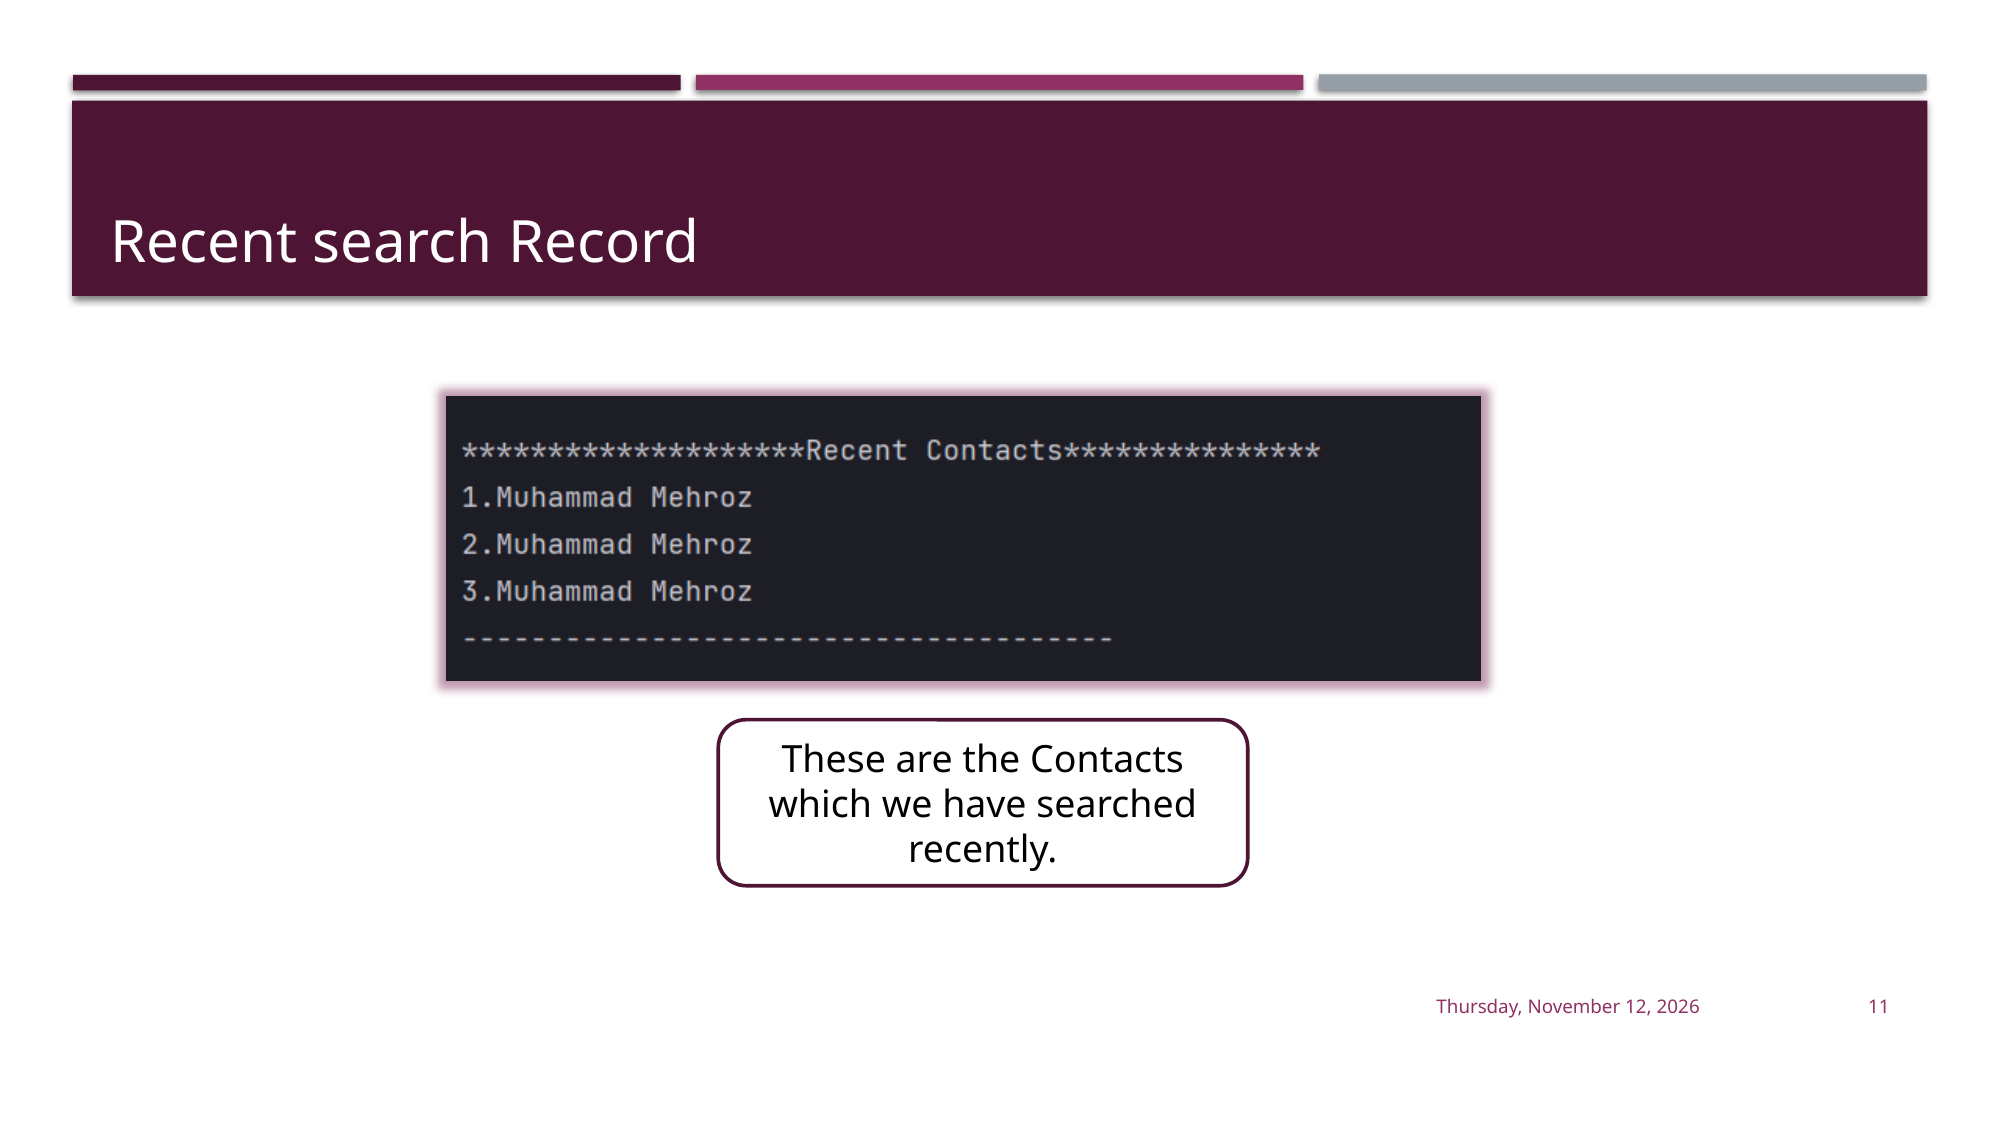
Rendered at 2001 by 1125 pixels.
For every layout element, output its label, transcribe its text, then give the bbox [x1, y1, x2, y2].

slide_number 11 [1732, 977, 1905, 1037]
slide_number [1247, 977, 1715, 1037]
text_box These are the Contacts which we have searched recently. [716, 717, 1250, 888]
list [445, 395, 1482, 681]
title Recent search Record [95, 115, 1905, 282]
